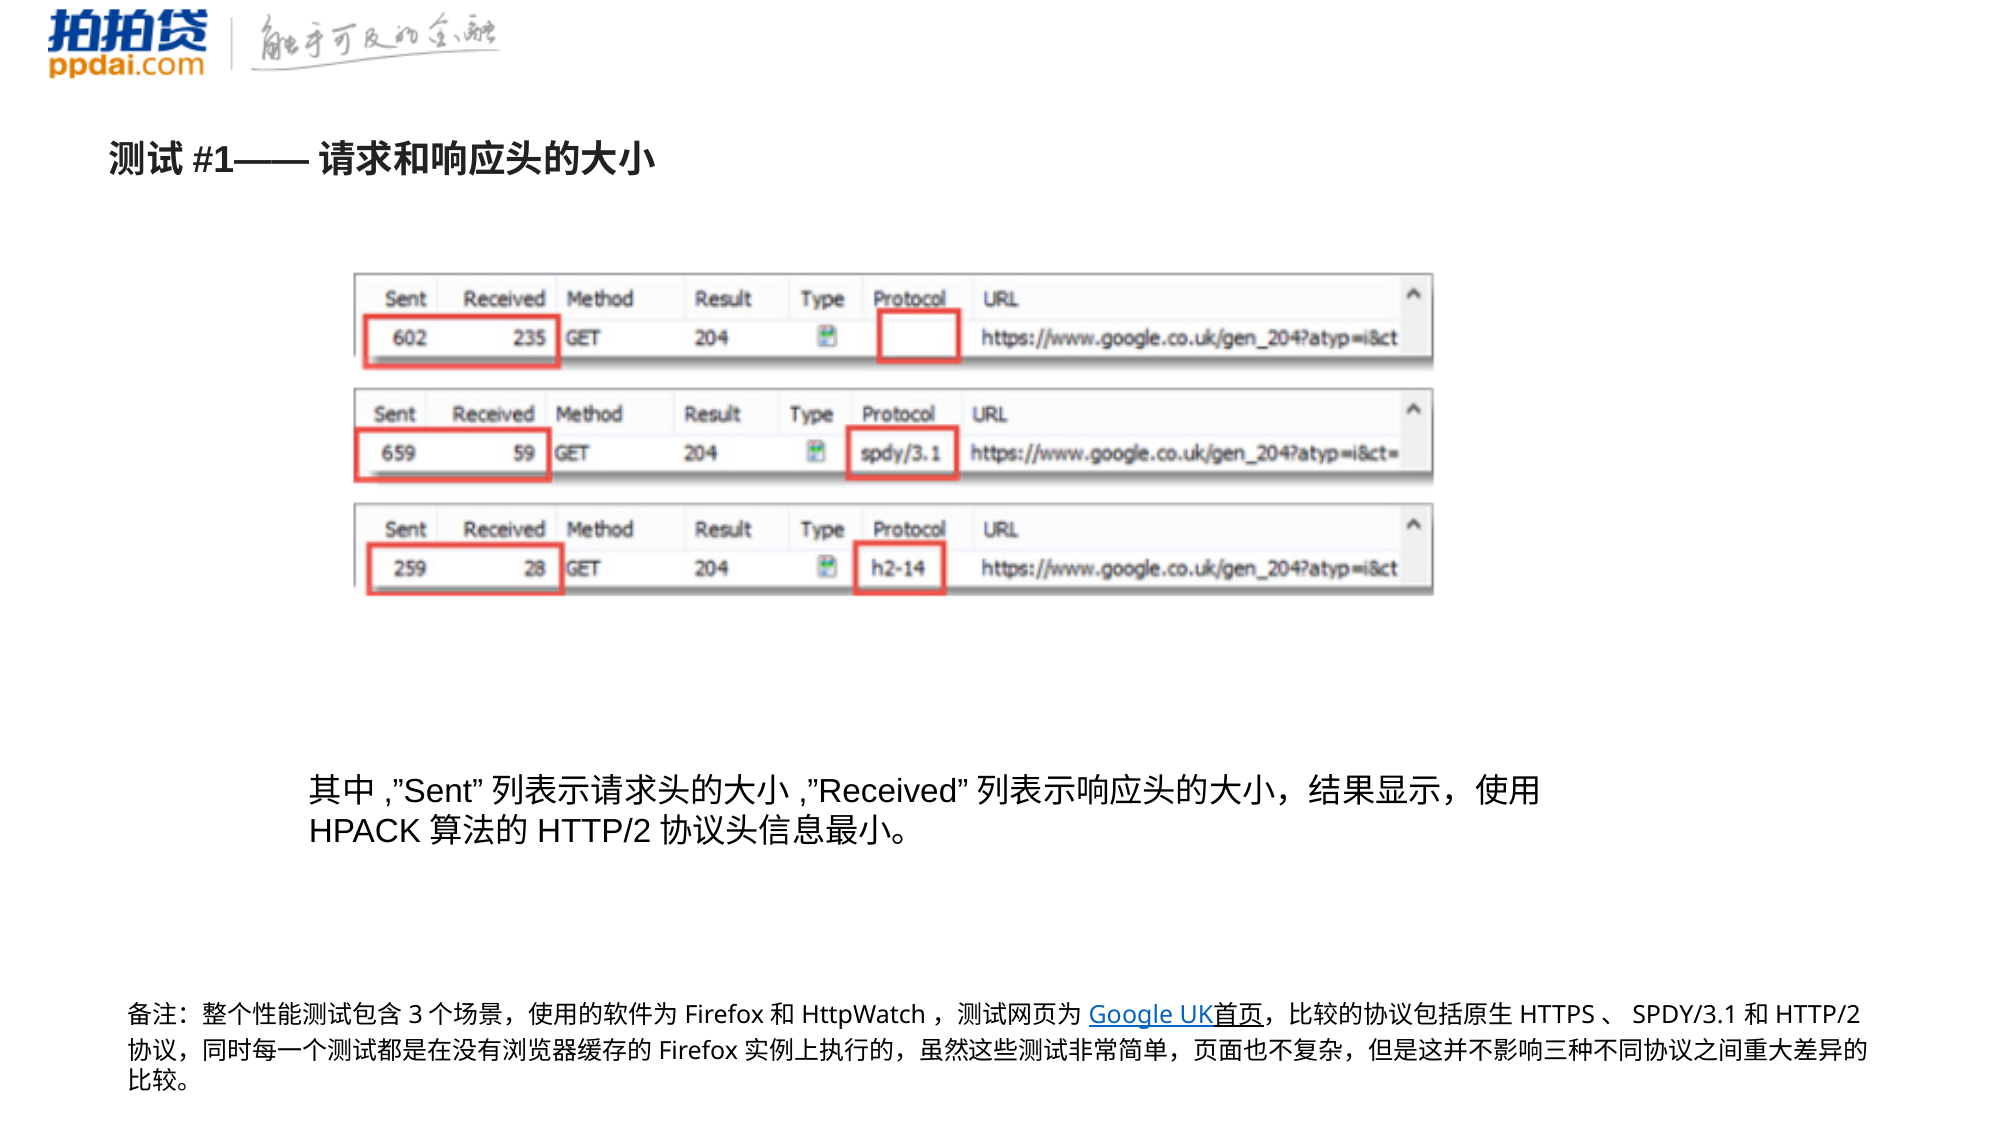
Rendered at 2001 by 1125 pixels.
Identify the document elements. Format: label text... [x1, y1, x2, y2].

text_box 备注：整个性能测试包含3个场景，使用的软件为Firefox和HttpWatch，测试网页为Google UK首页，比较的协议包括原生HTTPS、SPDY/3.1和HTTP/2协议，同时每一个测试都是在没有浏览器缓存的Firefox实例上执行的，虽然这些测试非常简单，页面也不复杂，但是这并不影响三种不同协议之间重大差异的比较。 [112, 991, 1888, 1102]
text_box 测试#1——请求和响应头的大小 [93, 127, 671, 188]
text_box 其中,”Sent”列表示请求头的大小,”Received”列表示响应头的大小，结果显示，使用HPACK算法的HTTP/2协议头信息最小。 [294, 761, 1667, 857]
picture [352, 267, 1443, 605]
picture [48, 8, 502, 80]
